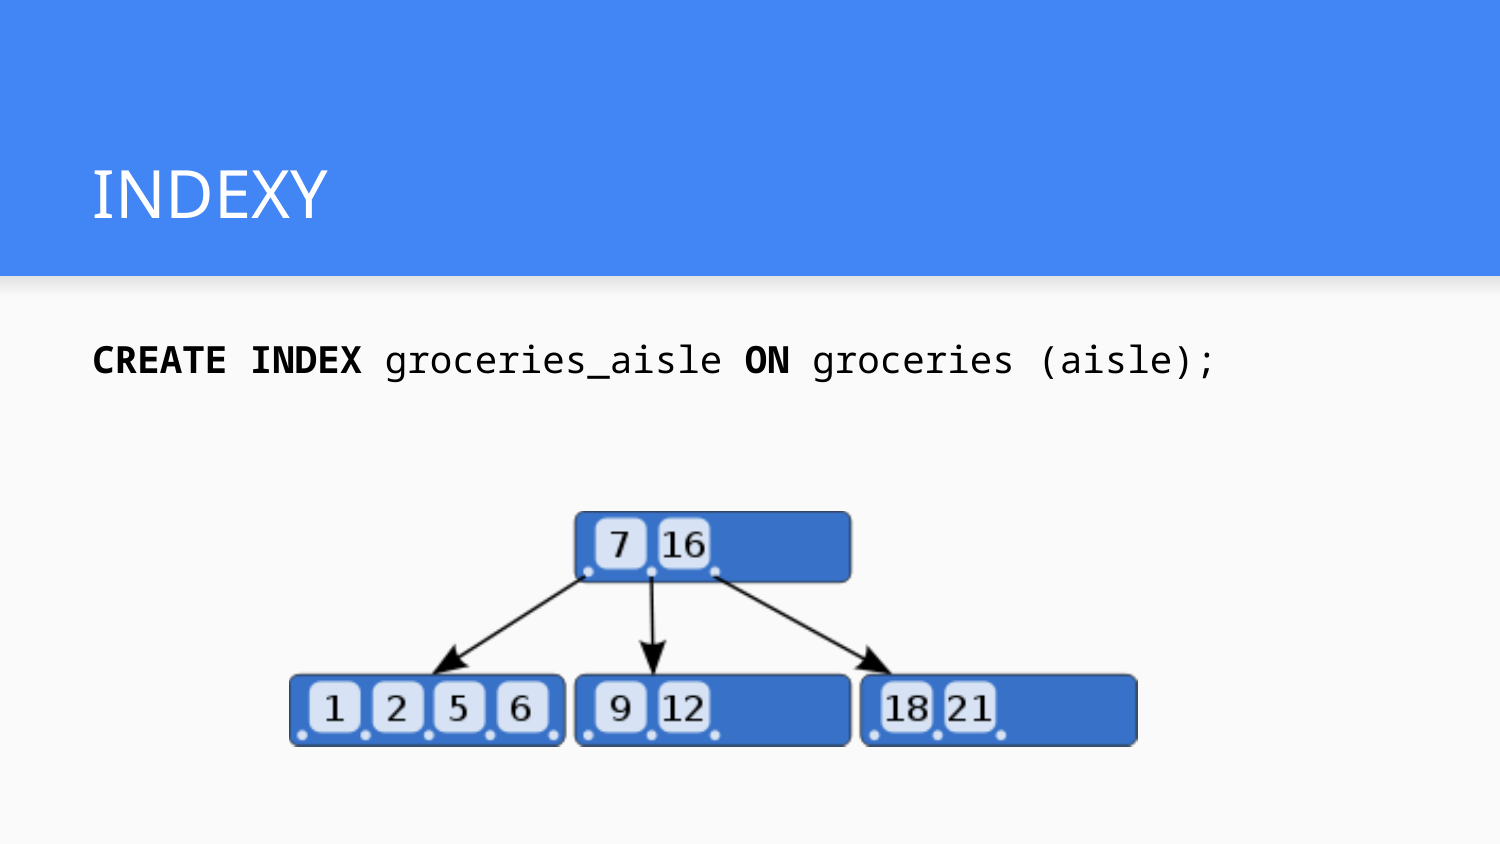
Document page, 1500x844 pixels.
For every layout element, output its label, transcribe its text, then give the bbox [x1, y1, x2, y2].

picture [288, 511, 1139, 748]
list CREATE INDEX groceries_aisle ON groceries (aisle); [77, 314, 1427, 760]
title INDEXY [77, 121, 1427, 248]
